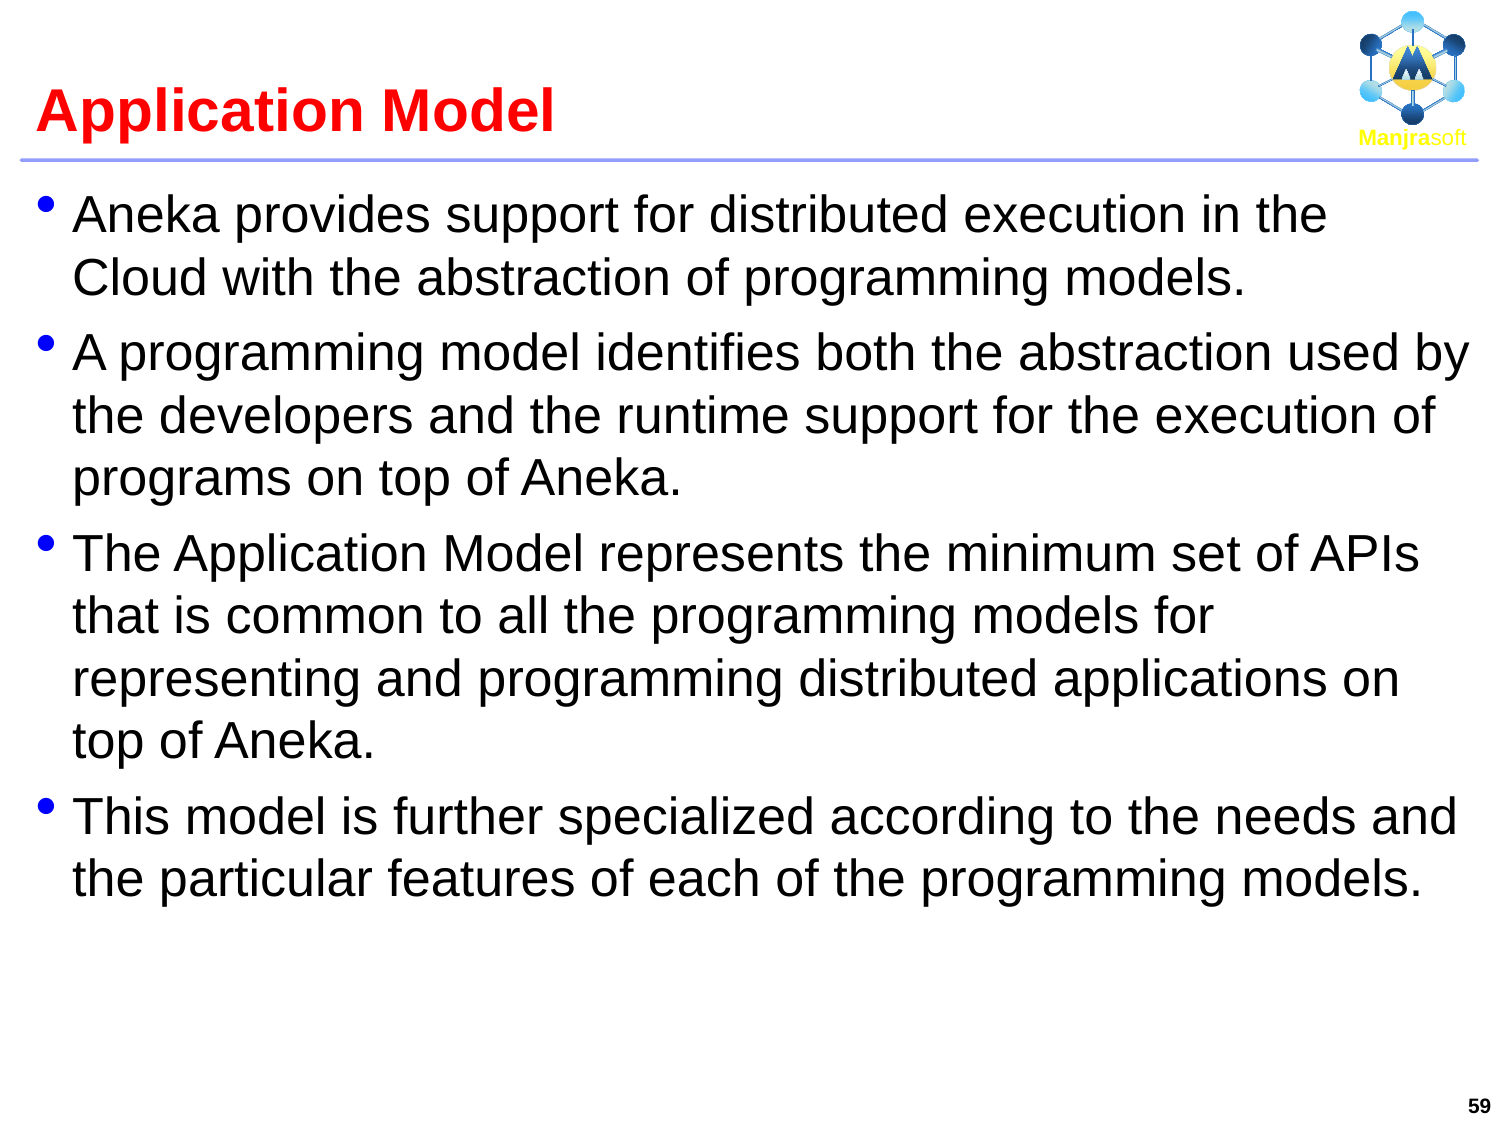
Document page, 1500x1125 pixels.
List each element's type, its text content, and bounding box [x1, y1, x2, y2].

slide_number 59 [1364, 1093, 1500, 1120]
title Application Model [26, 0, 1479, 145]
list Aneka provides support for distributed execution in the Cloud with the abstraction of programming models. A programming model identifies both the abstraction used by the developers and the runtime support for the execution of programs on top of Aneka. The Application Model represents the minimum set of APIs that is common to all the programming models for representing and programming distributed applications on top of Aneka. This model is further specialized according to the needs and the particular features of each of the programming models. [26, 176, 1479, 1092]
